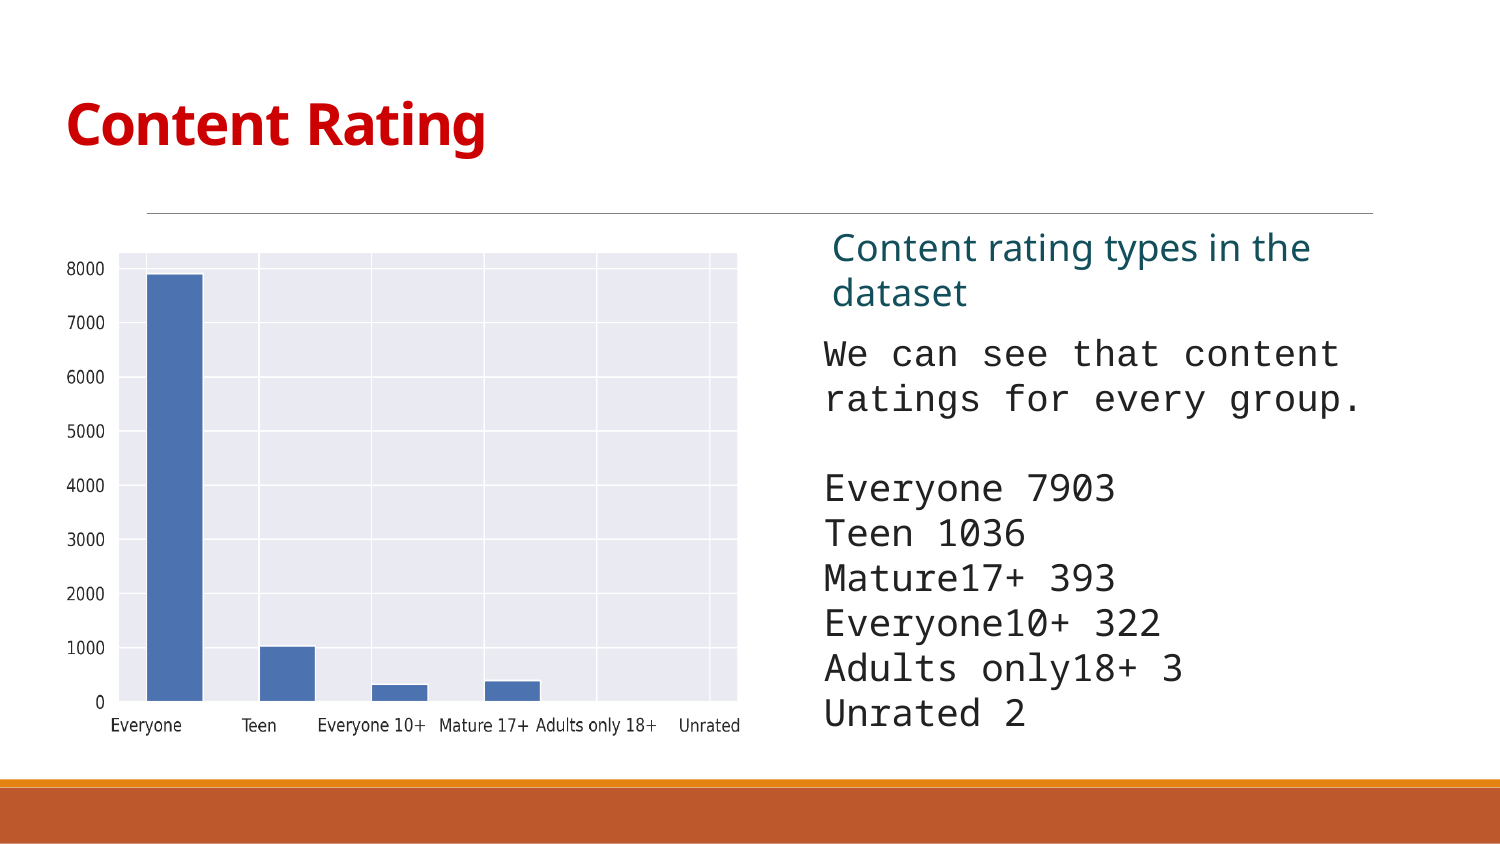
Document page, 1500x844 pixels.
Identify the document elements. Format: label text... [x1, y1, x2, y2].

picture [56, 240, 751, 748]
text_box We can see that content ratings for every group. Everyone 7903 Teen 1036 Mature17+ 393 Everyone10+ 322 Adults only18+ 3 Unrated 2 [809, 321, 1444, 742]
text_box Content rating types in the dataset [829, 221, 1388, 314]
title Content Rating [63, 13, 830, 157]
